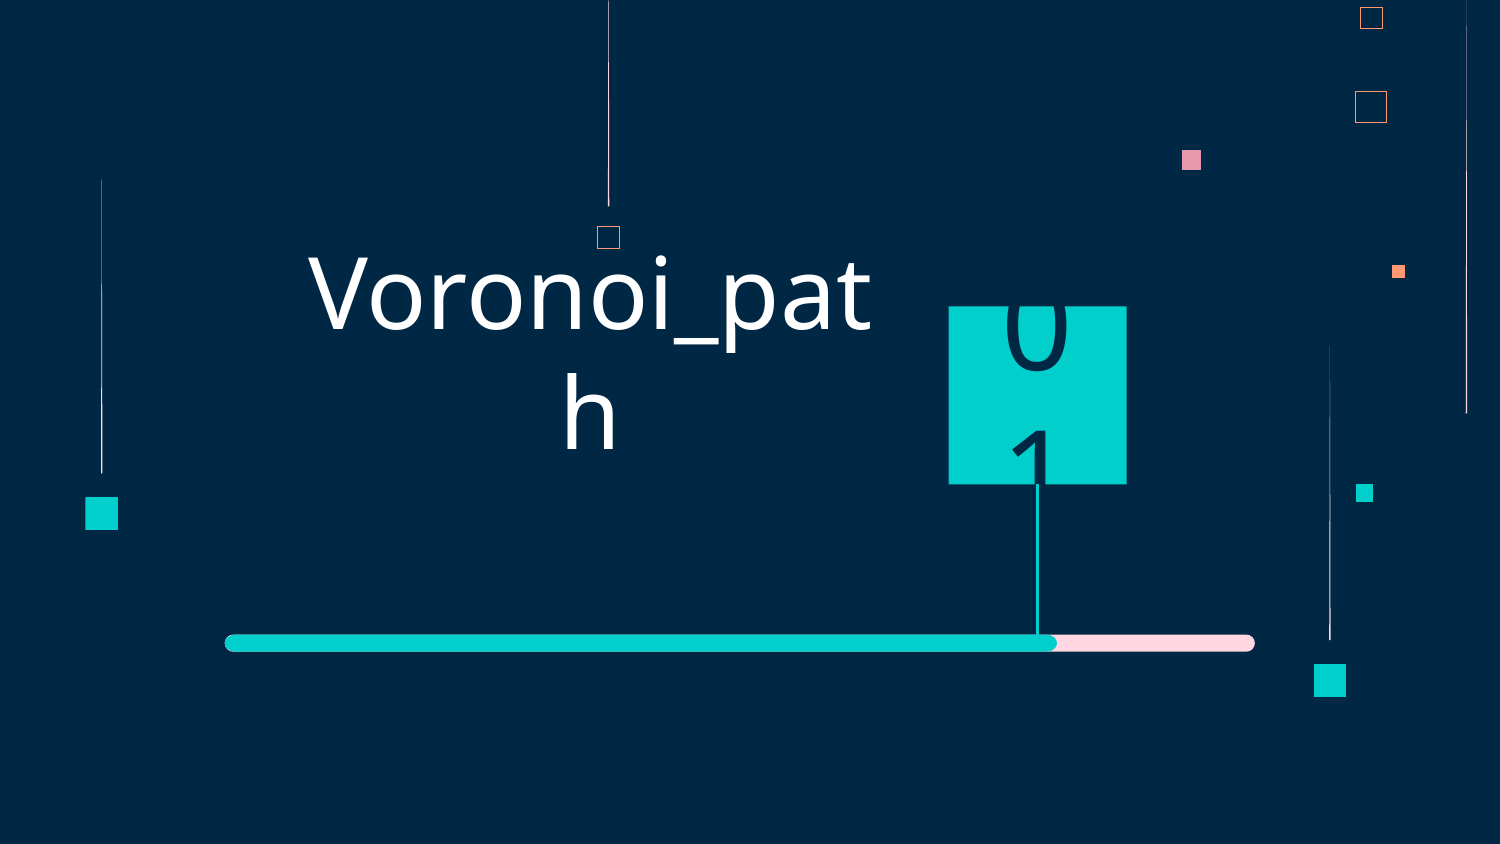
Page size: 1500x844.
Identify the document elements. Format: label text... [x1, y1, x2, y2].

text_box [948, 306, 1127, 485]
text_box [1049, 634, 1255, 652]
text_box [224, 634, 1058, 652]
title 01 [957, 348, 1119, 443]
title Voronoi_path [287, 306, 894, 485]
